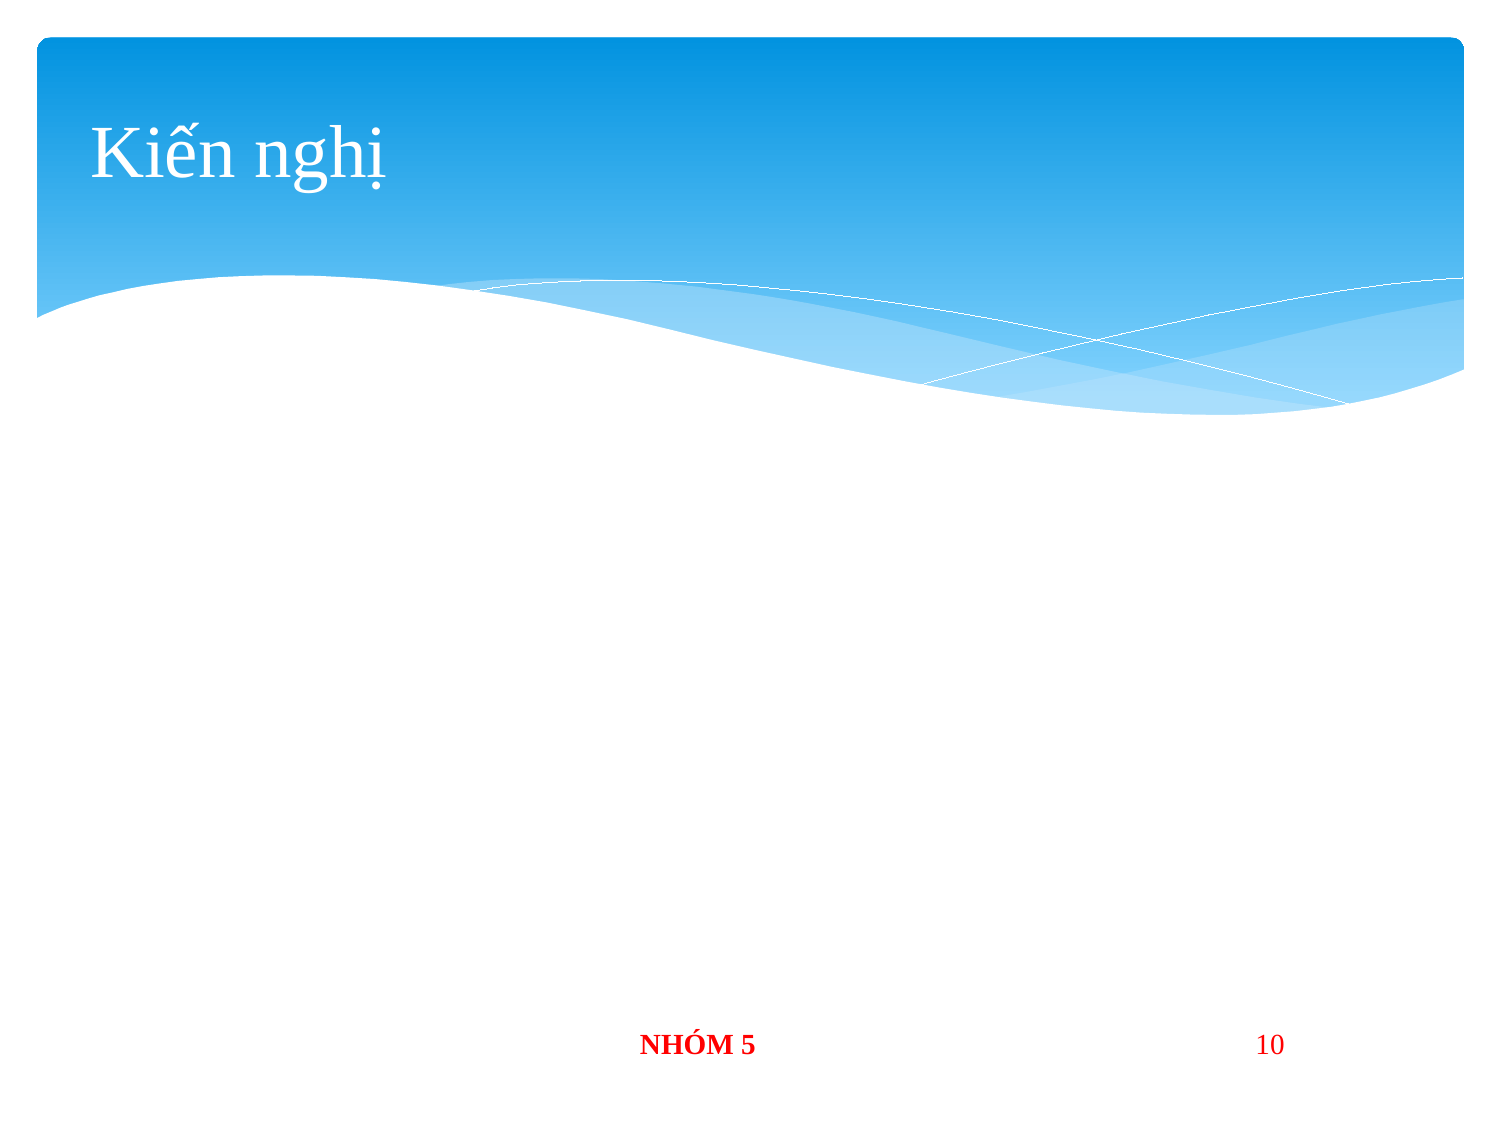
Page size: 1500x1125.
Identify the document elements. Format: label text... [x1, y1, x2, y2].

slide_number 10 [1175, 1012, 1366, 1073]
title Kiến nghị [75, 87, 1425, 207]
footer NHÓM 5 [624, 1012, 862, 1073]
